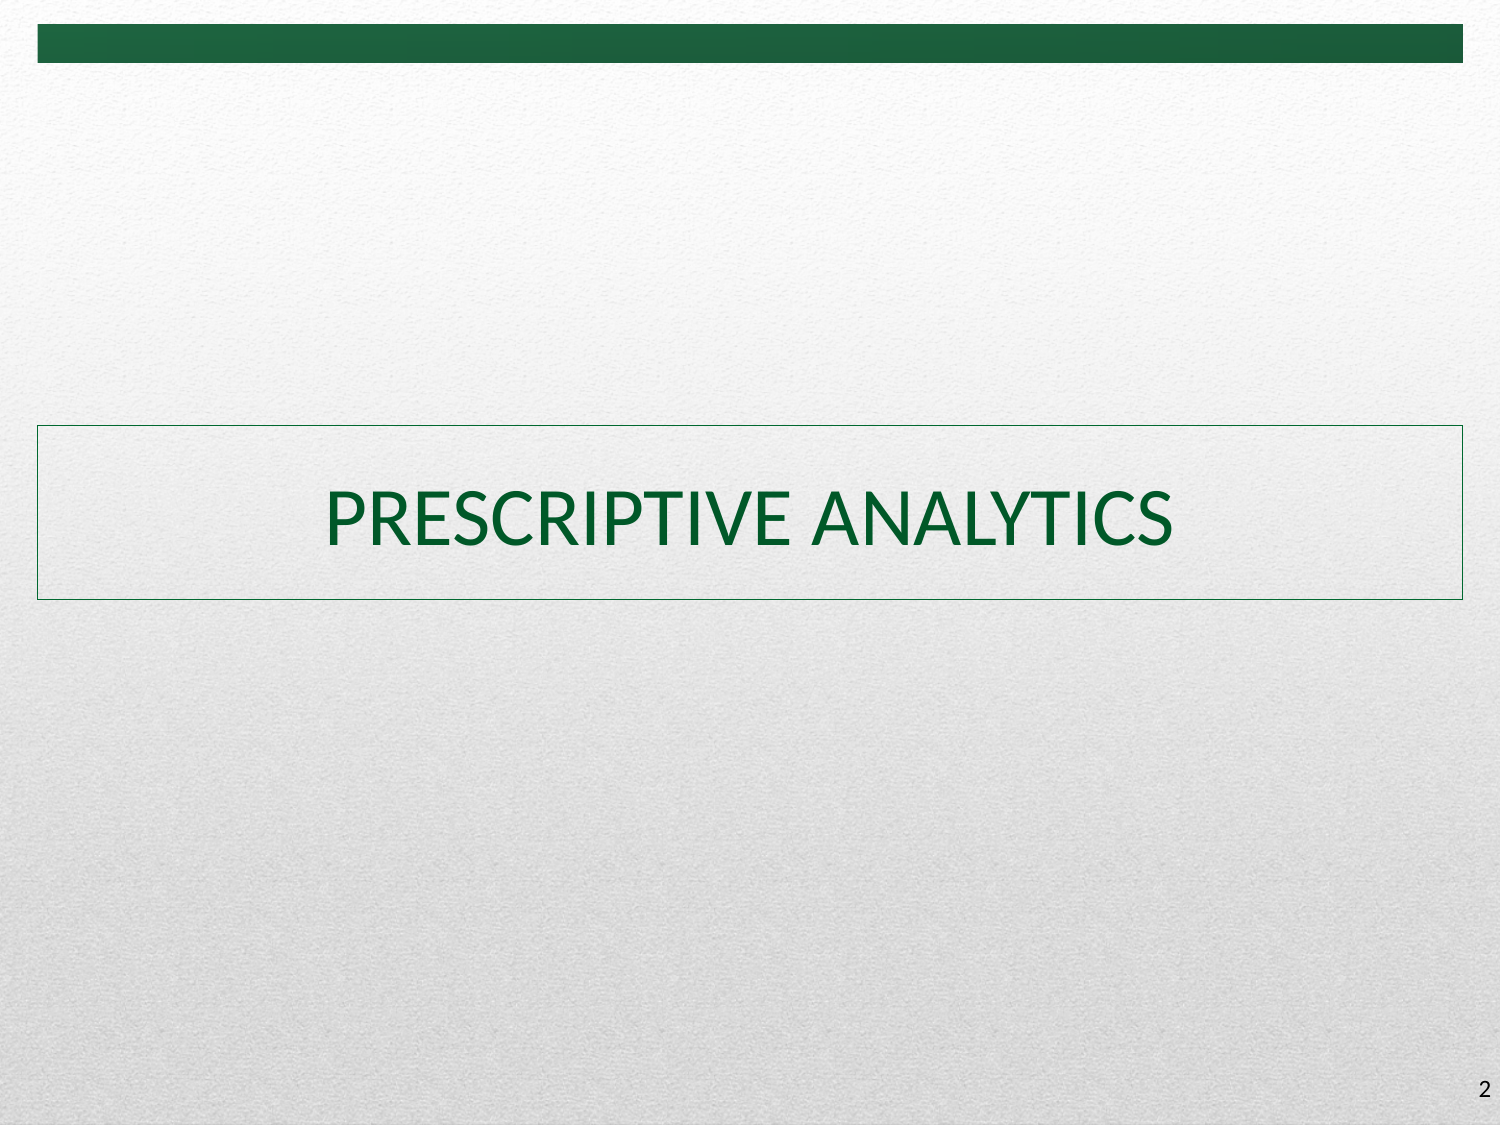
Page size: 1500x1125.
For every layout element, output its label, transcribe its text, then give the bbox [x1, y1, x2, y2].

slide_number 2 [1381, 1065, 1500, 1125]
title PRESCRIPTIVE ANALYTICS [37, 425, 1463, 600]
picture [37, 24, 1463, 63]
